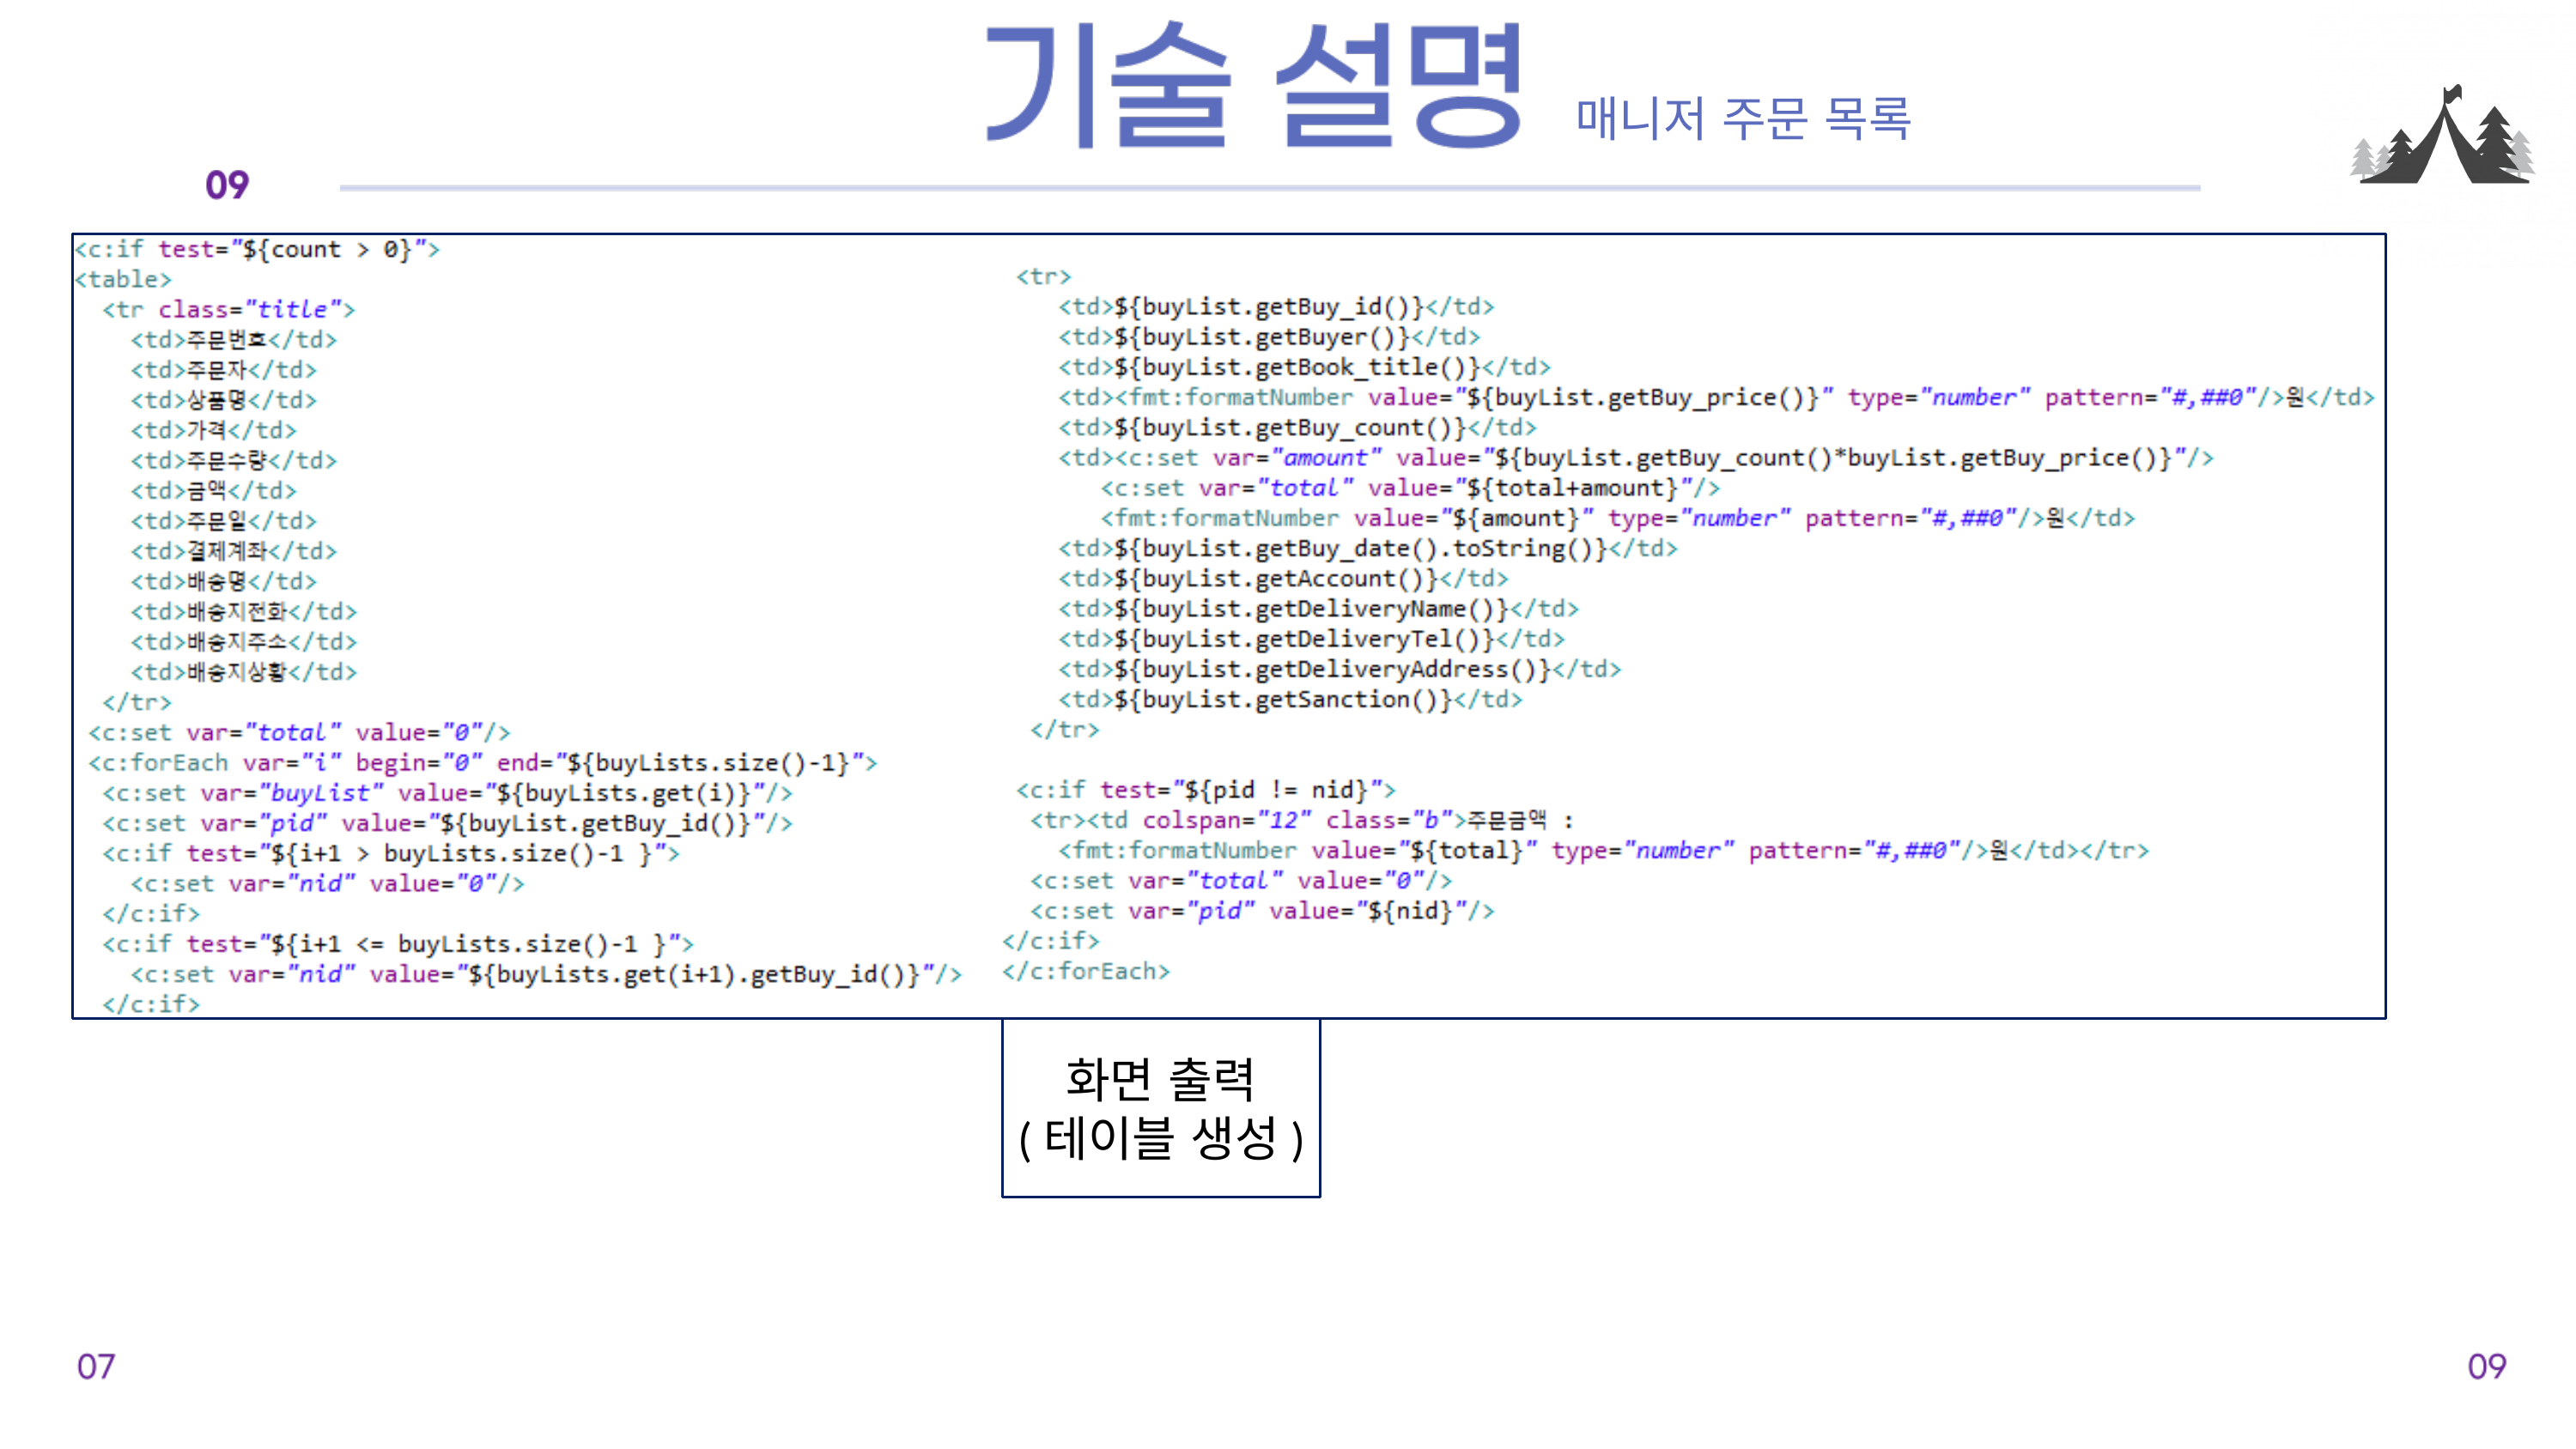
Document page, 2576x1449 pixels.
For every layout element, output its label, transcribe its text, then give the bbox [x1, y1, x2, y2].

picture [199, 160, 265, 228]
picture [1002, 0, 2576, 990]
picture [72, 233, 971, 1019]
picture [2464, 1346, 2523, 1403]
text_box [340, 180, 848, 197]
text_box [972, 233, 2386, 1019]
picture [853, 0, 1586, 216]
text_box 화면 출력 (테이블 생성) [1002, 1019, 1321, 1197]
picture [72, 1346, 131, 1403]
text_box 매니저 주문 목록 [1589, 82, 1926, 154]
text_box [1589, 180, 2202, 197]
